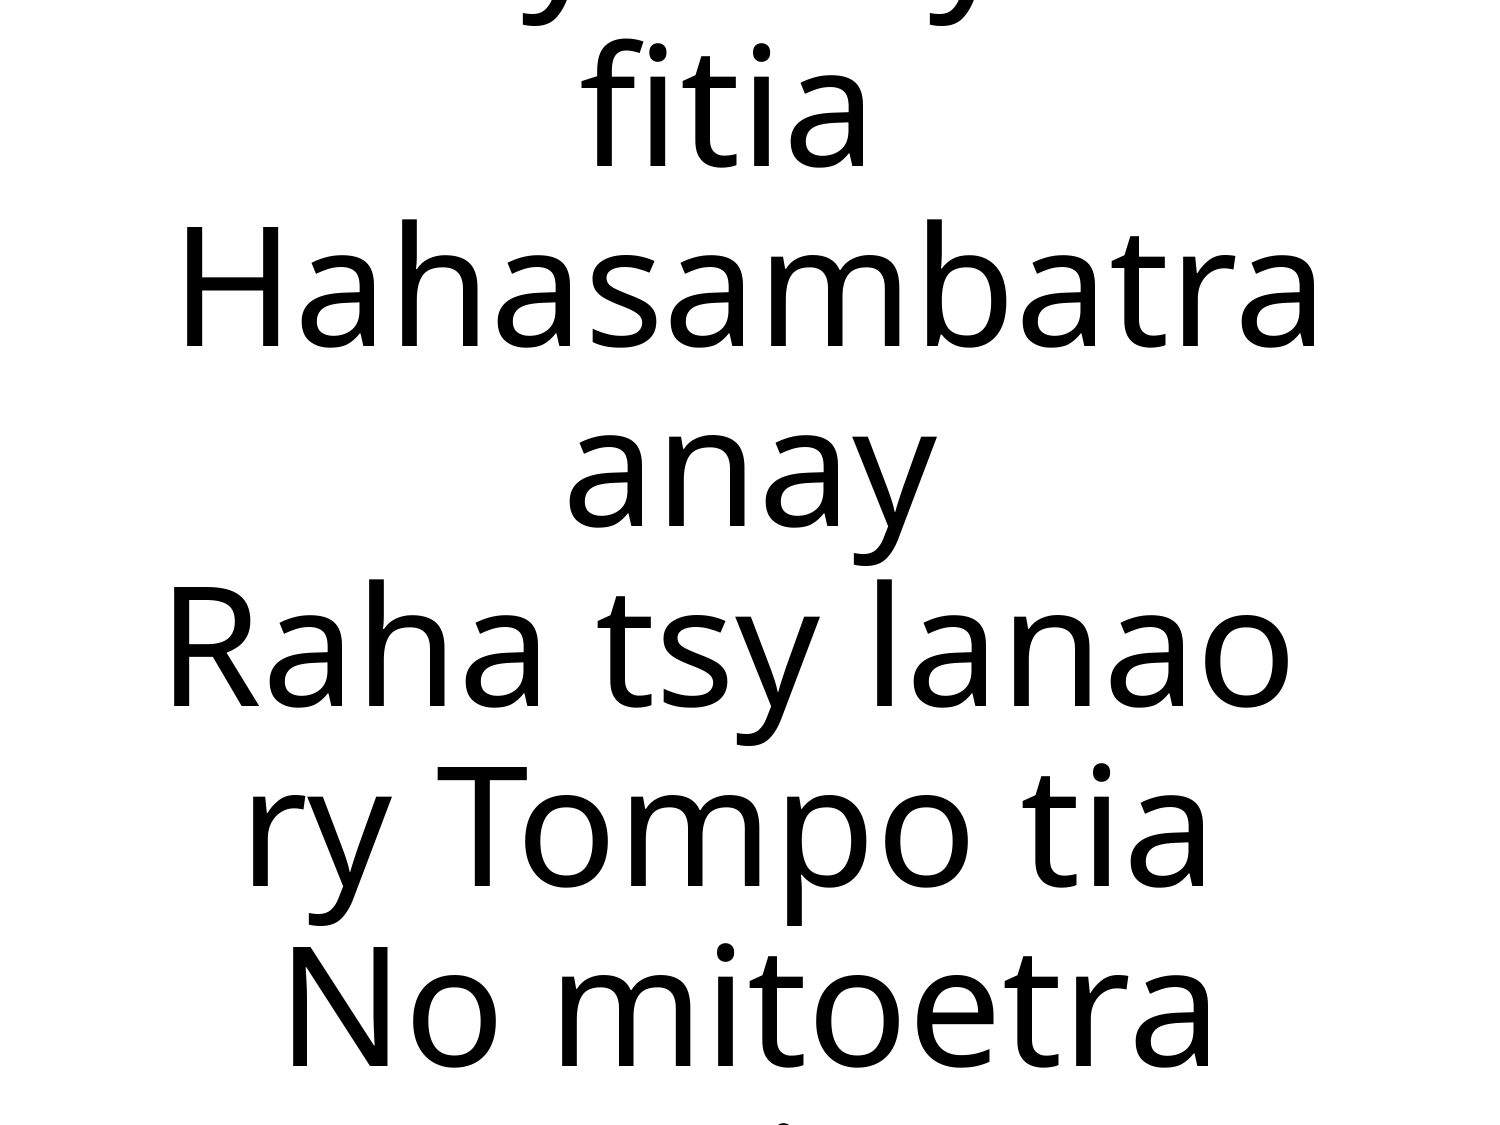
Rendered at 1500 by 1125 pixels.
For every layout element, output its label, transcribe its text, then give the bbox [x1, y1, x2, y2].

title Fa tsy misy koa fitia Hahasambatra anay Raha tsy lanao ry Tompo tia No mitoetra anatinay [0, 453, 1500, 672]
